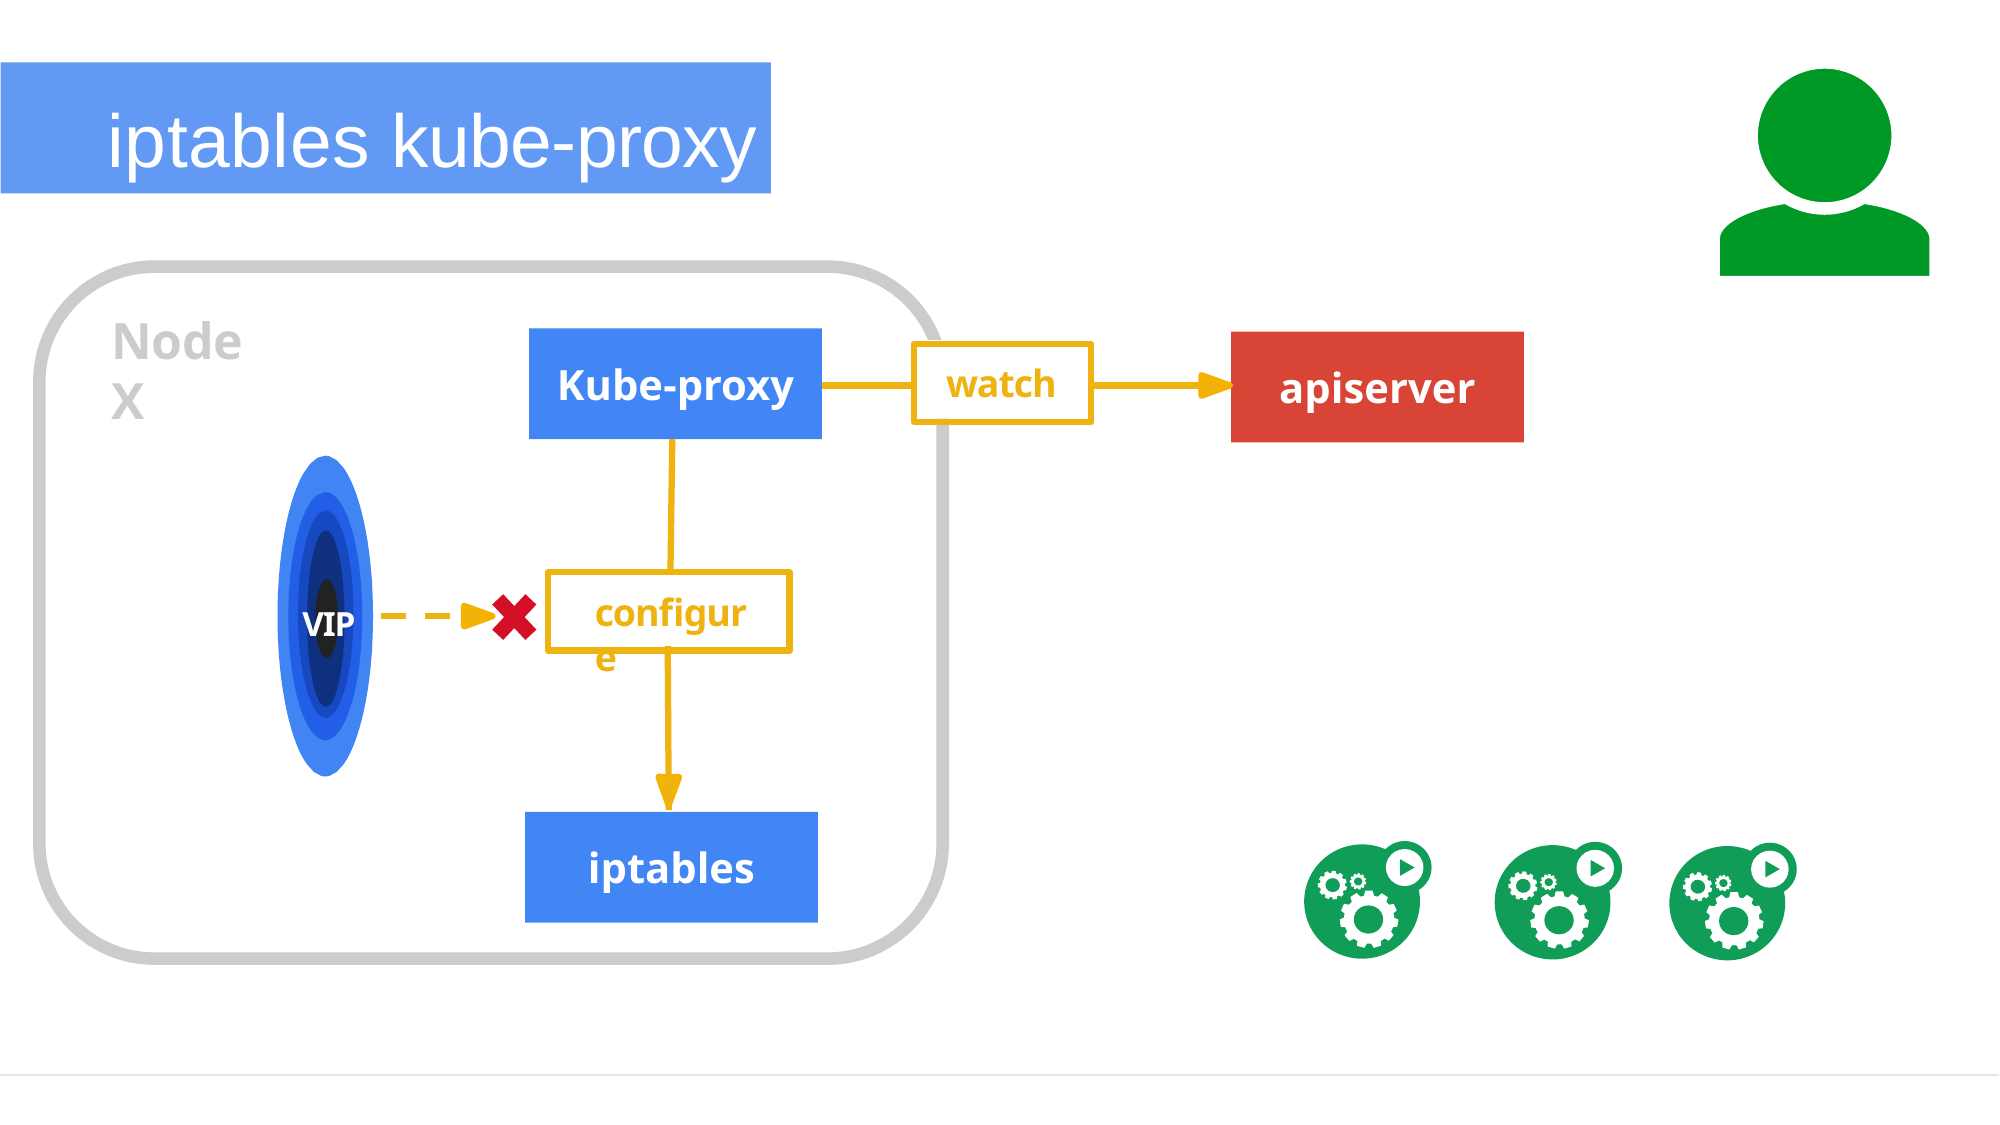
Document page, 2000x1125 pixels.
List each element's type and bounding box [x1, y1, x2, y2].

text_box [39, 266, 1526, 959]
text_box [1713, 62, 1936, 283]
text_box [1669, 842, 1797, 961]
text_box [1303, 840, 1432, 959]
title [105, 0, 1936, 183]
text_box [0, 62, 771, 194]
text_box [1494, 841, 1623, 960]
